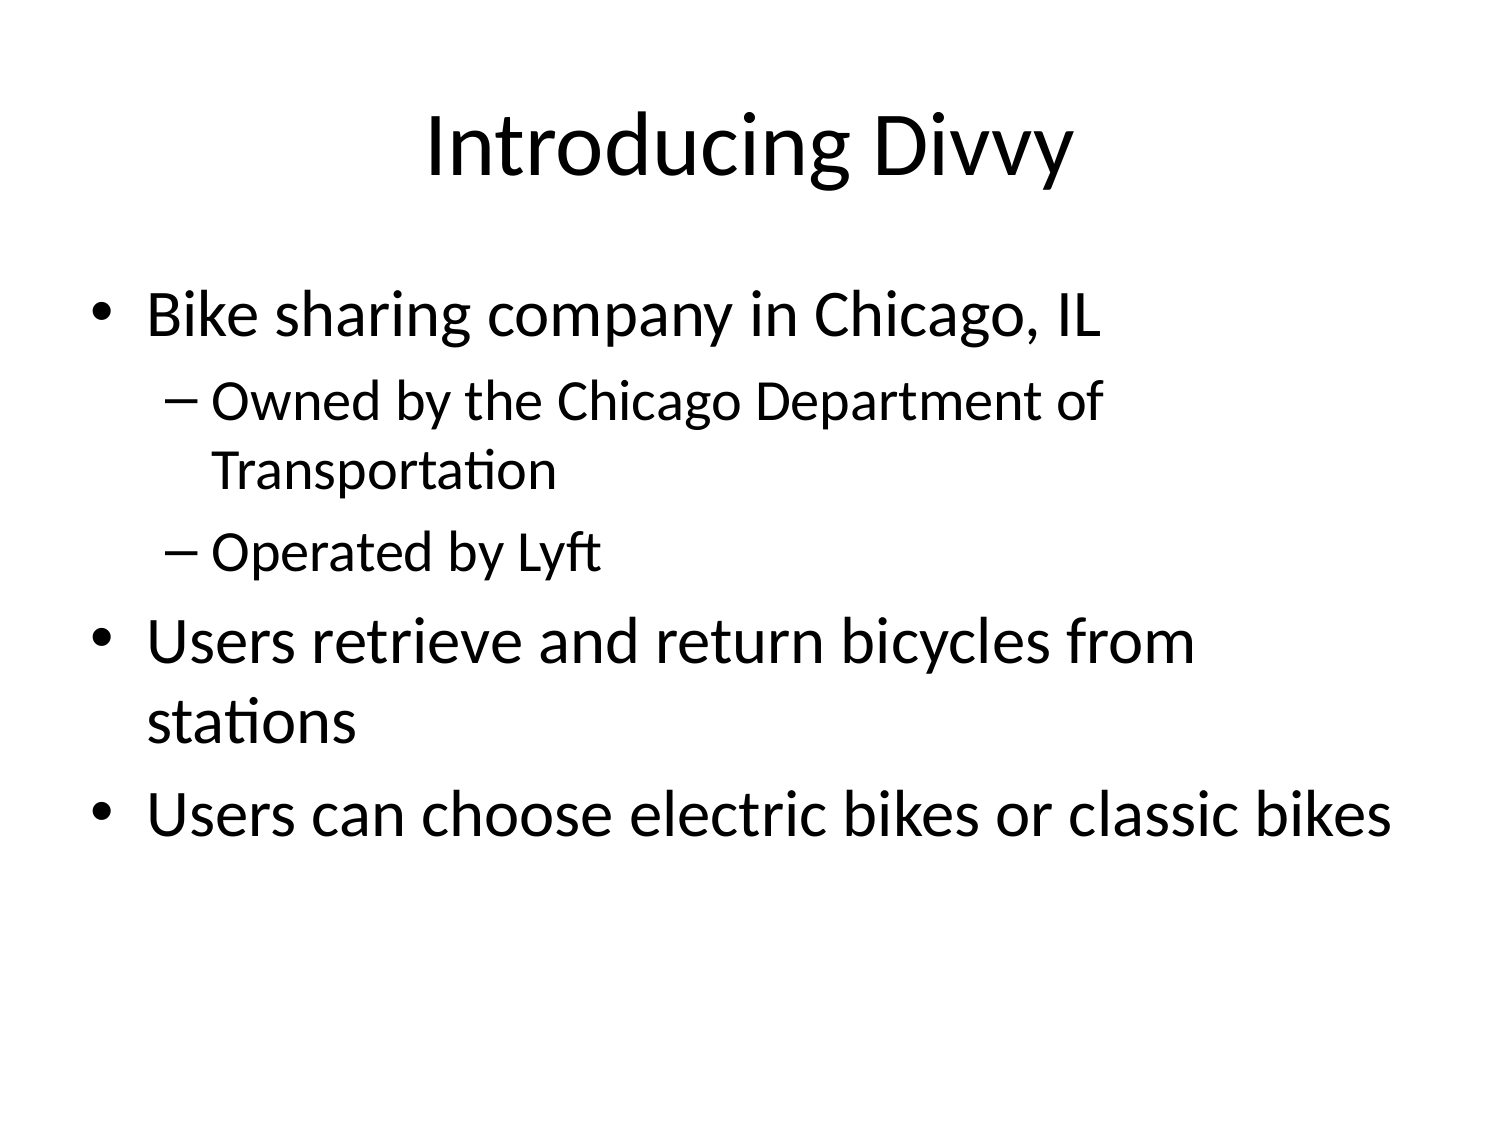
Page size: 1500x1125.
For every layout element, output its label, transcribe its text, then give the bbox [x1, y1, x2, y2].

title Introducing Divvy [75, 45, 1425, 233]
list Bike sharing company in Chicago, IL Owned by the Chicago Department of Transportation Operated by Lyft Users retrieve and return bicycles from stations Users can choose electric bikes or classic bikes [75, 262, 1425, 1005]
